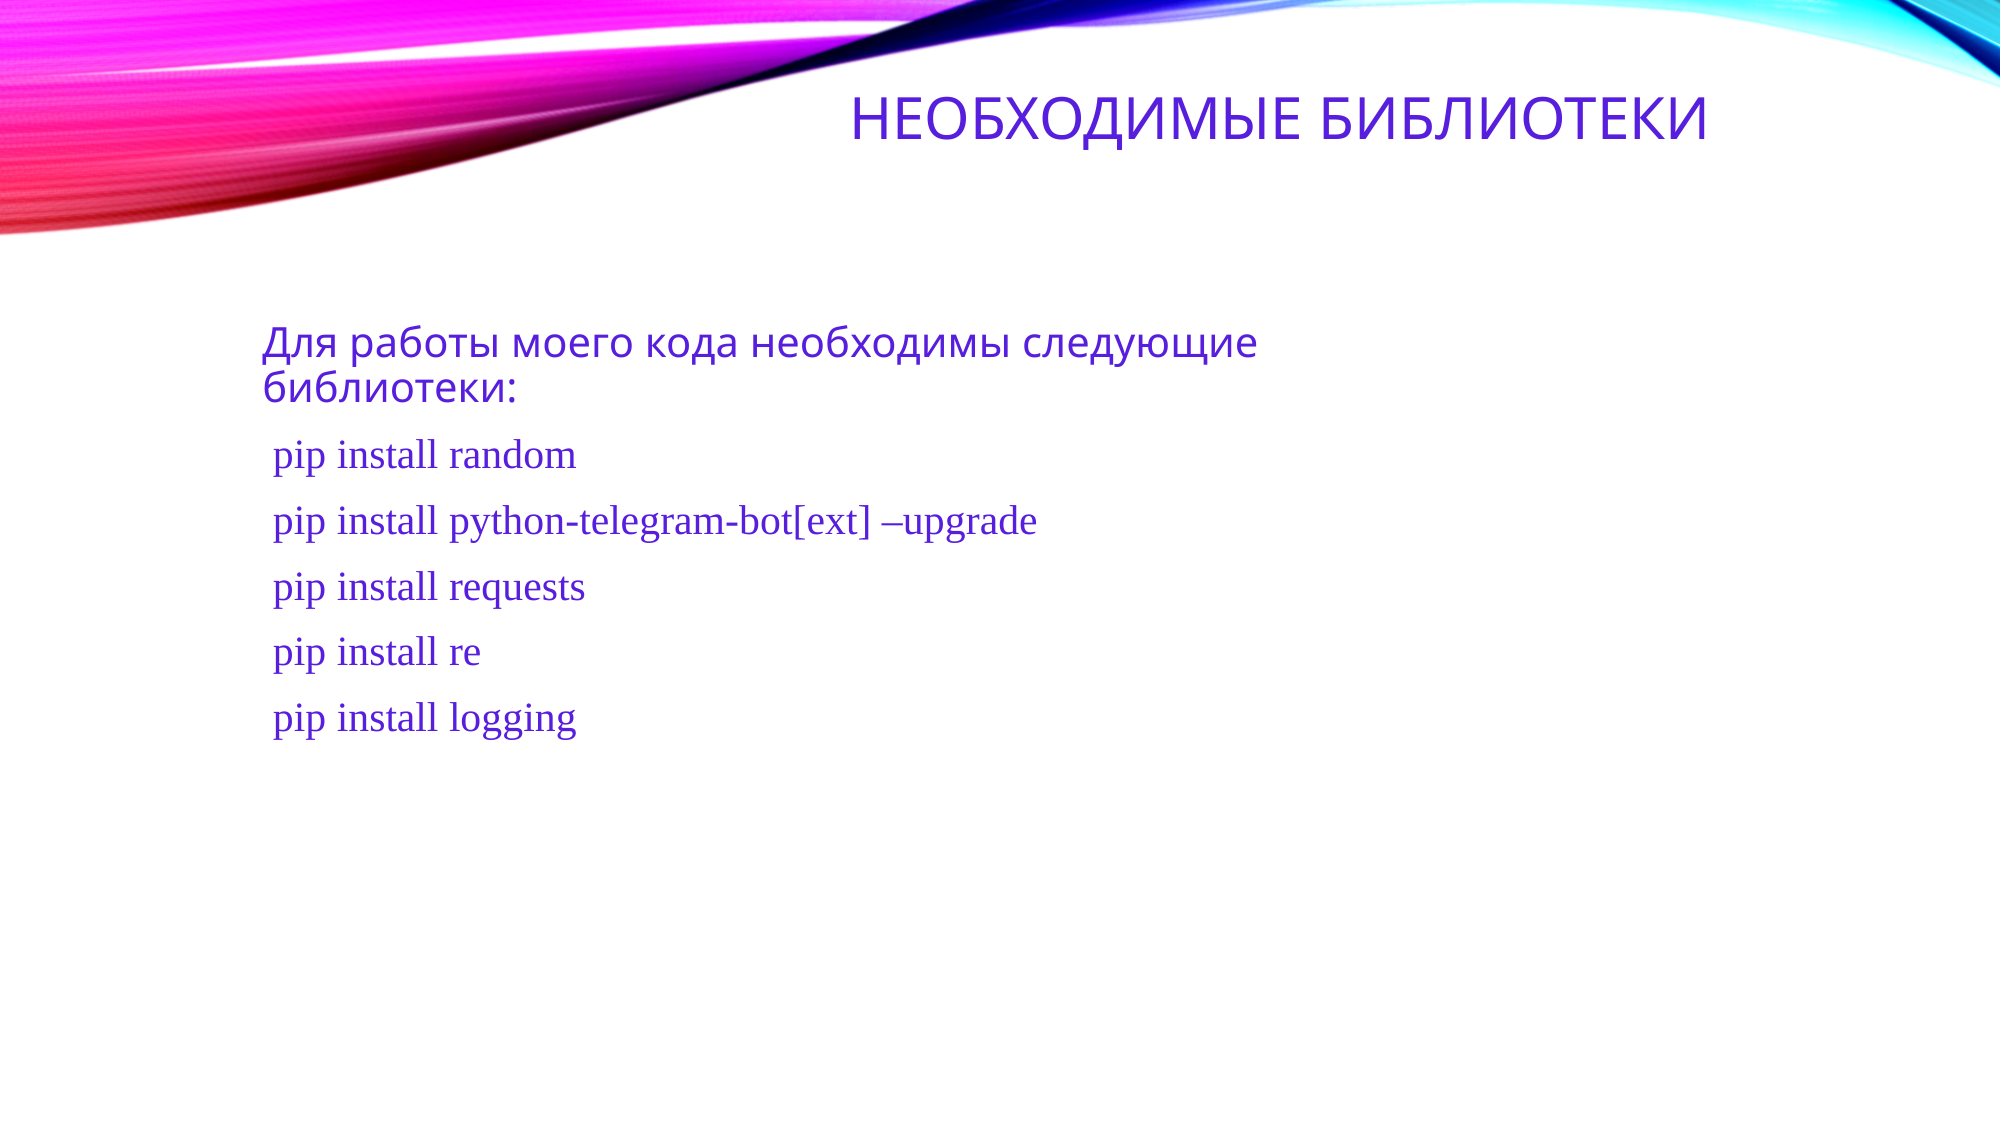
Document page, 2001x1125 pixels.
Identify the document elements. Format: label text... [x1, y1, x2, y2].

title Необходимые библиотеки [506, 0, 1726, 242]
picture [1890, 0, 2000, 75]
picture [1726, 0, 2000, 237]
picture [0, 0, 506, 237]
list Для работы моего кода необходимы следующие библиотеки: pip install random pip install python-telegram-bot[ext] –upgrade pip install requests pip install re pip install logging [247, 313, 1471, 903]
picture [1910, 0, 2000, 45]
